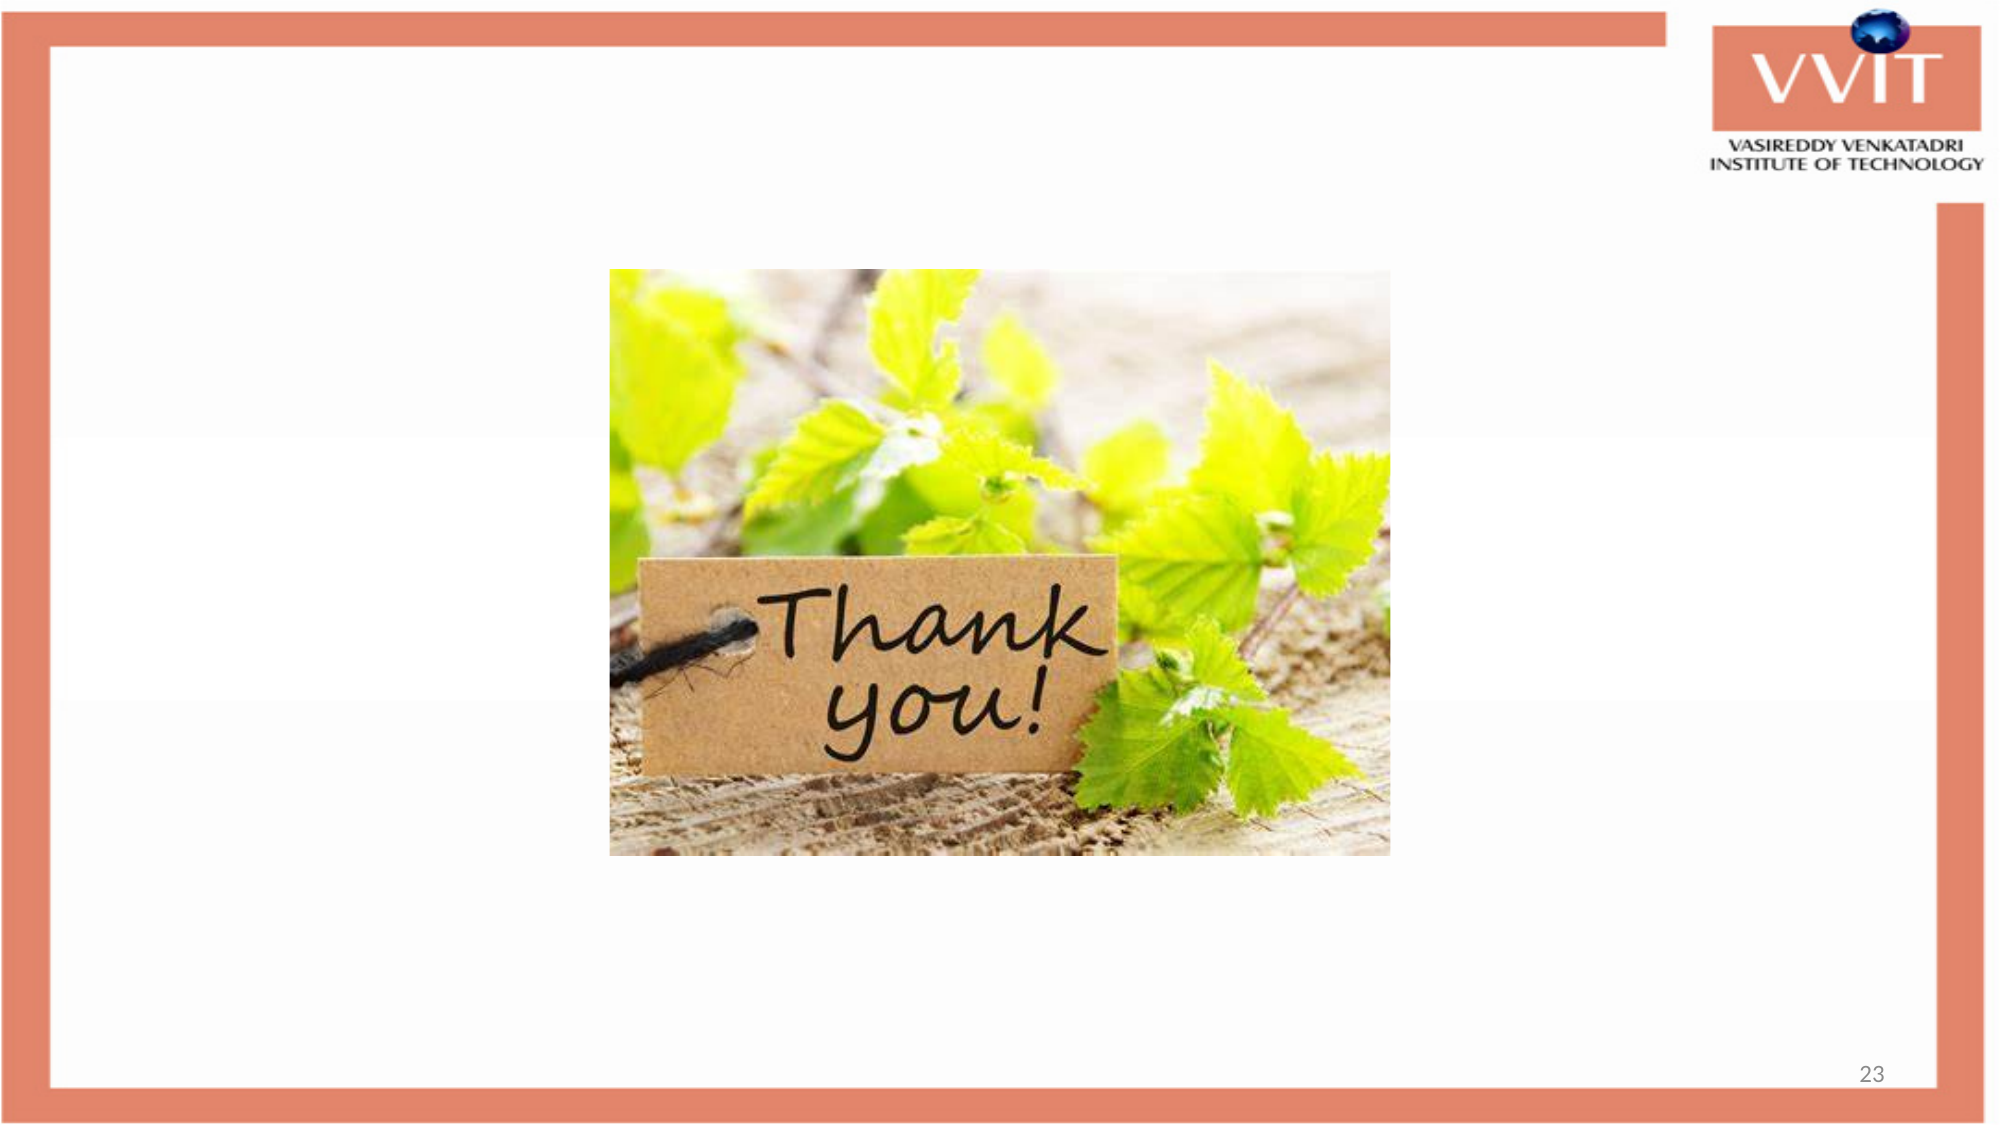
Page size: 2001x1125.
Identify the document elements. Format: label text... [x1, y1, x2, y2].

picture [0, 0, 2001, 1125]
slide_number 23 [1433, 1042, 1900, 1103]
